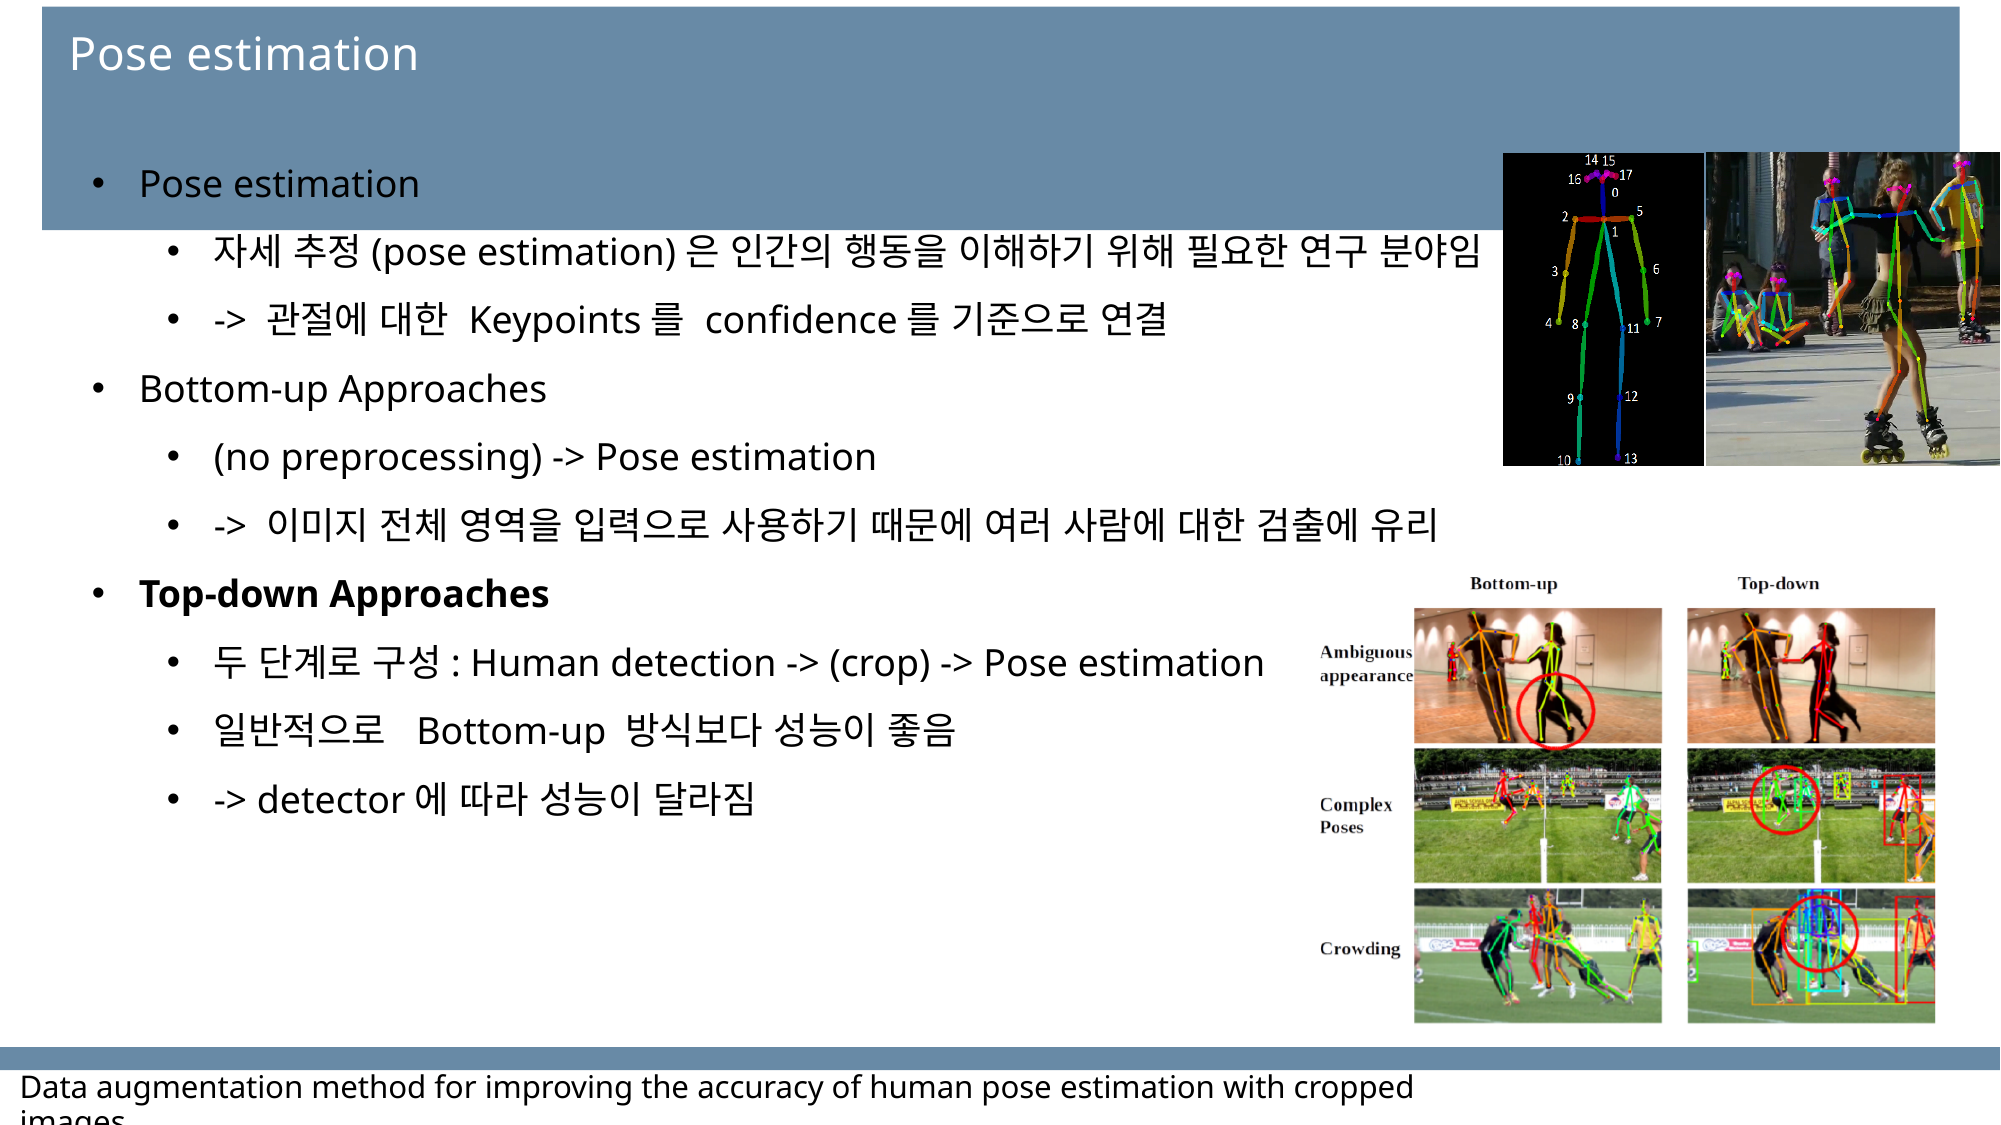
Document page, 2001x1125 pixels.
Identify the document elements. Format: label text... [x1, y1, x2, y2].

text_box Pose estimation 자세 추정(pose estimation)은 인간의 행동을 이해하기 위해 필요한 연구 분야임 -> 관절에 대한 Keypoints를 confidence를 기준으로 연결 Bottom-up Approaches (no preprocessing) -> Pose estimation -> 이미지 전체 영역을 입력으로 사용하기 때문에 여러 사람에 대한 검출에 유리 Top-down Approaches 두 단계로 구성: Human detection -> (crop) -> Pose estimation 일반적으로 Bottom-up 방식보다 성능이 좋음 -> detector에 따라 성능이 달라짐 [0, 152, 2000, 897]
footer Data augmentation method for improving the accuracy of human pose estimation with cropped images [17, 1070, 1513, 1125]
title Pose estimation [42, 6, 1960, 152]
picture [1304, 554, 1960, 1036]
text_box [0, 1047, 2000, 1071]
picture [1502, 151, 2000, 466]
